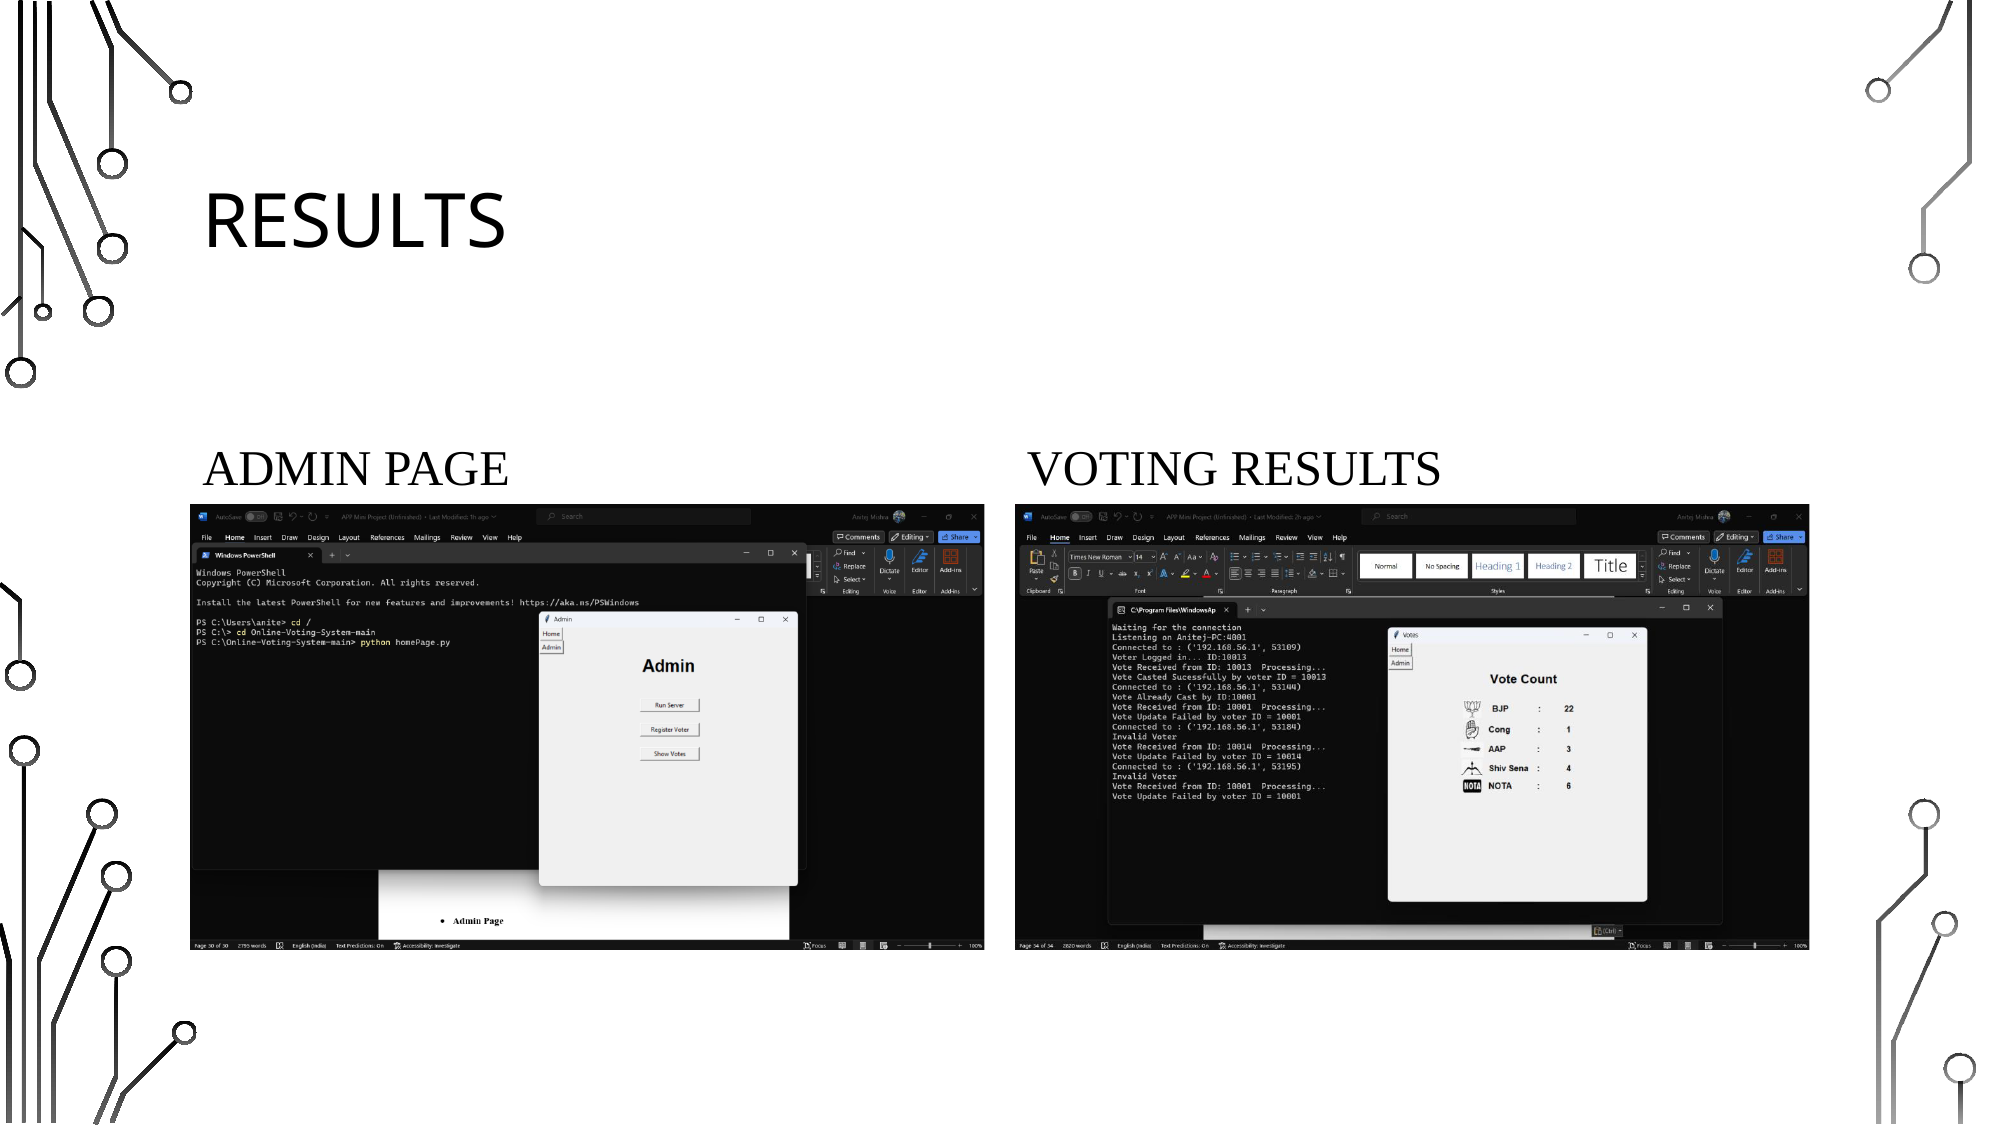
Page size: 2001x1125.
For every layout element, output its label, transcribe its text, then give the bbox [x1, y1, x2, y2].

list ADMIN PAGE [187, 369, 988, 505]
title RESULTS [187, 101, 1813, 344]
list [189, 503, 985, 951]
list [1014, 503, 1810, 951]
list VOTING RESULTS [1011, 369, 1813, 505]
